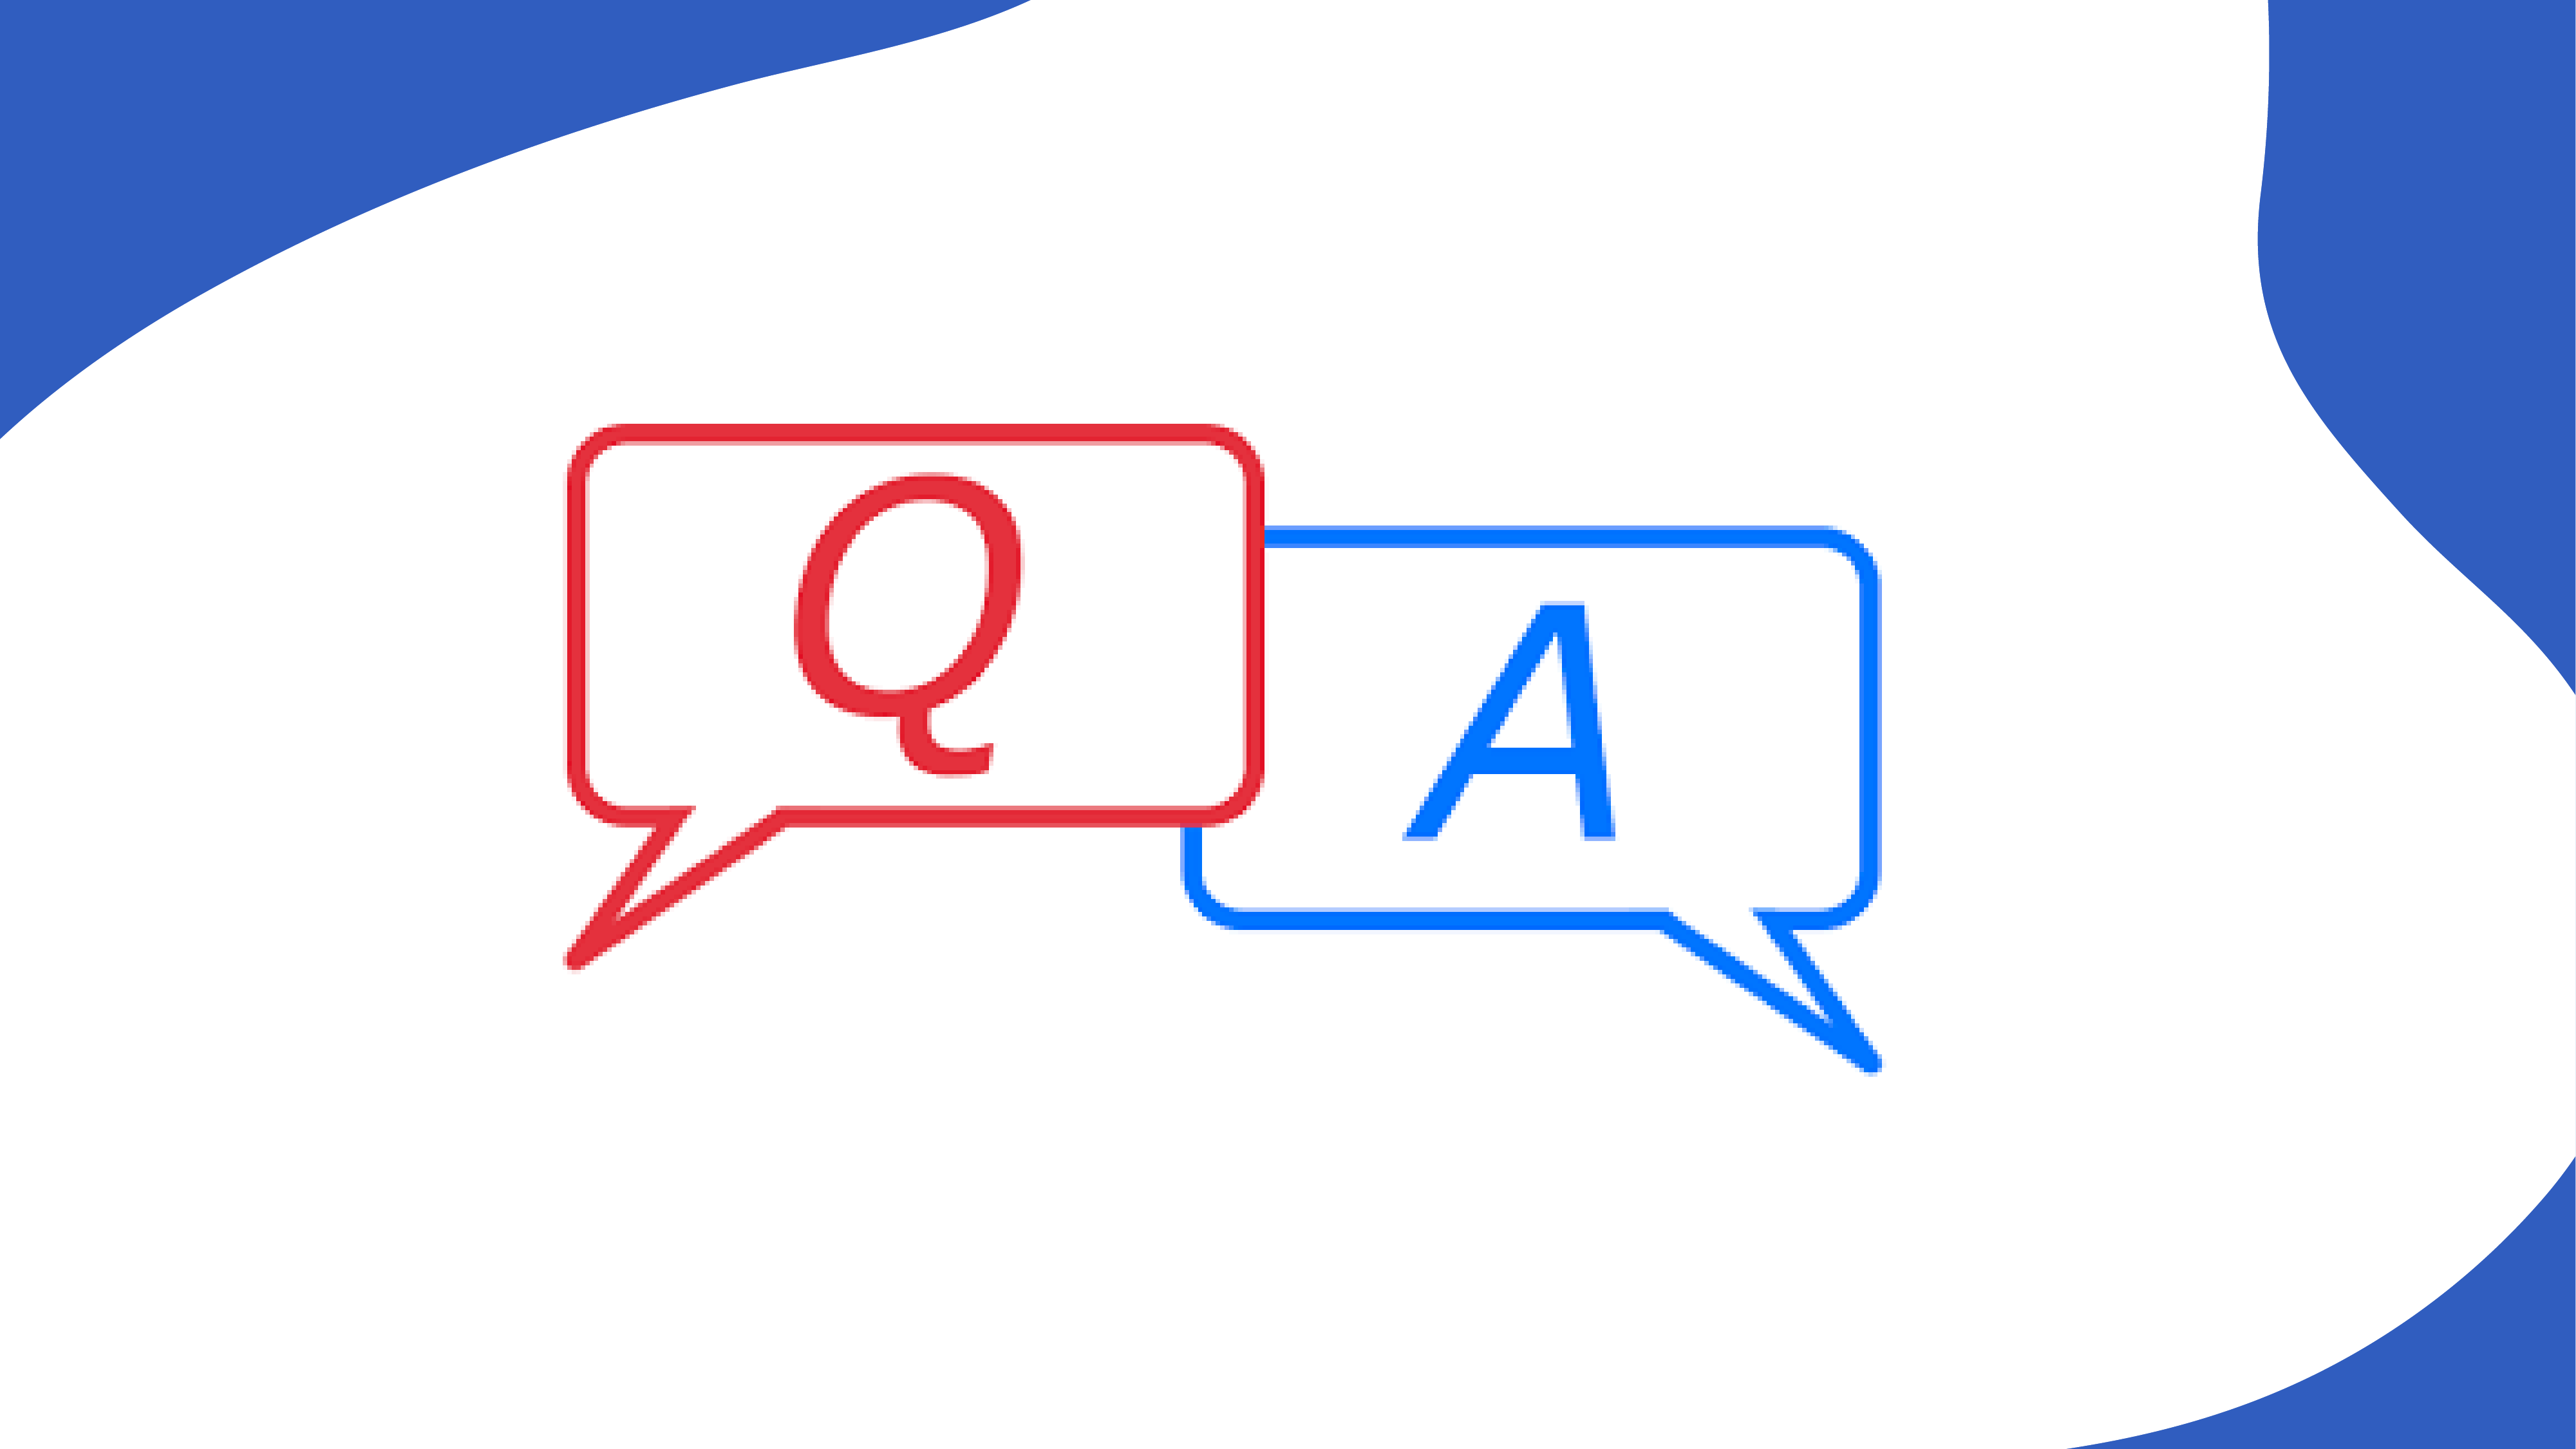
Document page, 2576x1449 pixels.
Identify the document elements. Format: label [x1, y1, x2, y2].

picture [461, 424, 1984, 1077]
